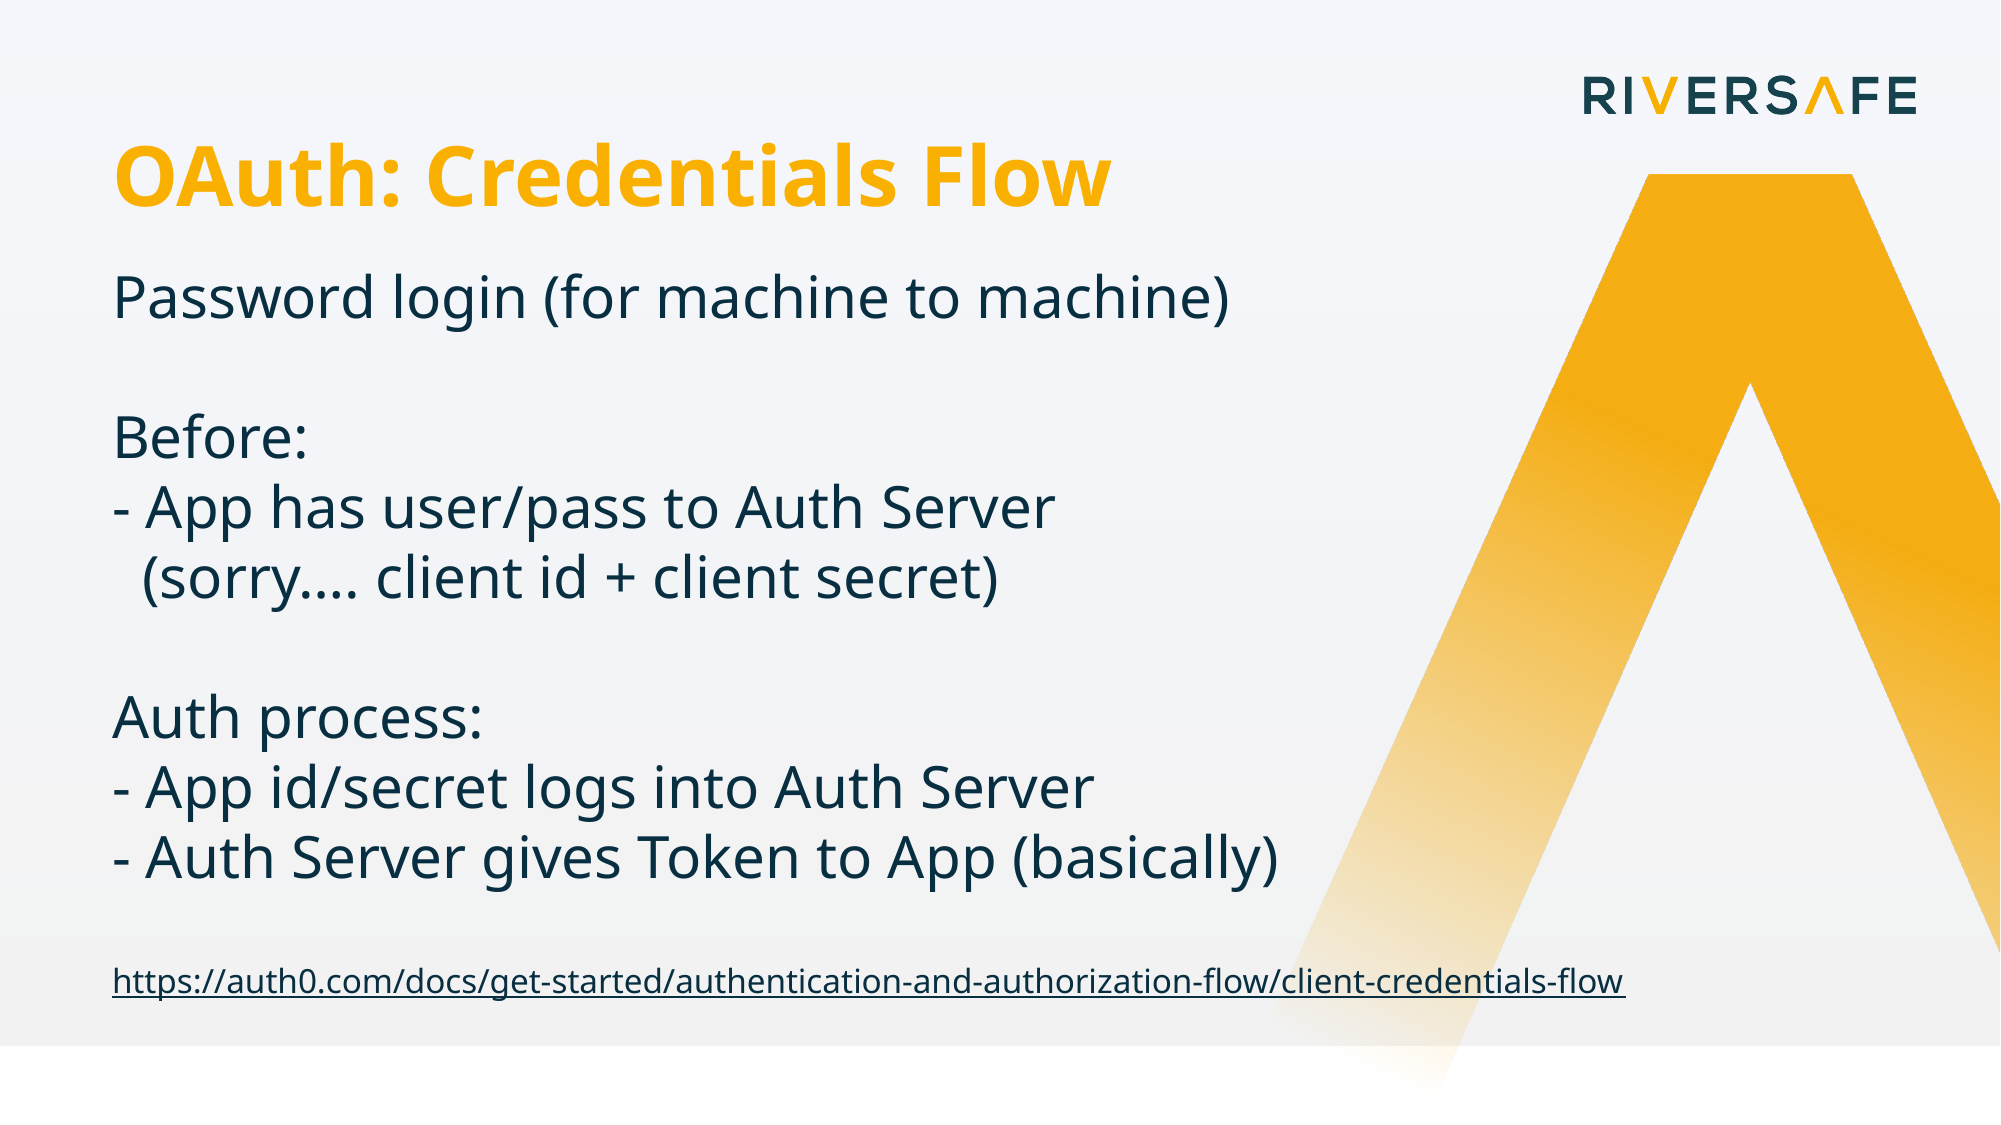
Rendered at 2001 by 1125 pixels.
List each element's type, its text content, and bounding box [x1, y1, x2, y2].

picture [1584, 75, 1916, 115]
text_box OAuth: Credentials Flow [97, 126, 1497, 207]
text_box Password login (for machine to machine) Before: - App has user/pass to Auth Server (sorry…. client id + client secret) Auth process: - App id/secret logs into Auth Server - Auth Server gives Token to App (basically) https://auth0.com/docs/get-started/authentication-and-authorization-flow/client-credentials-flow [97, 252, 1701, 382]
picture [1206, 174, 2001, 1125]
